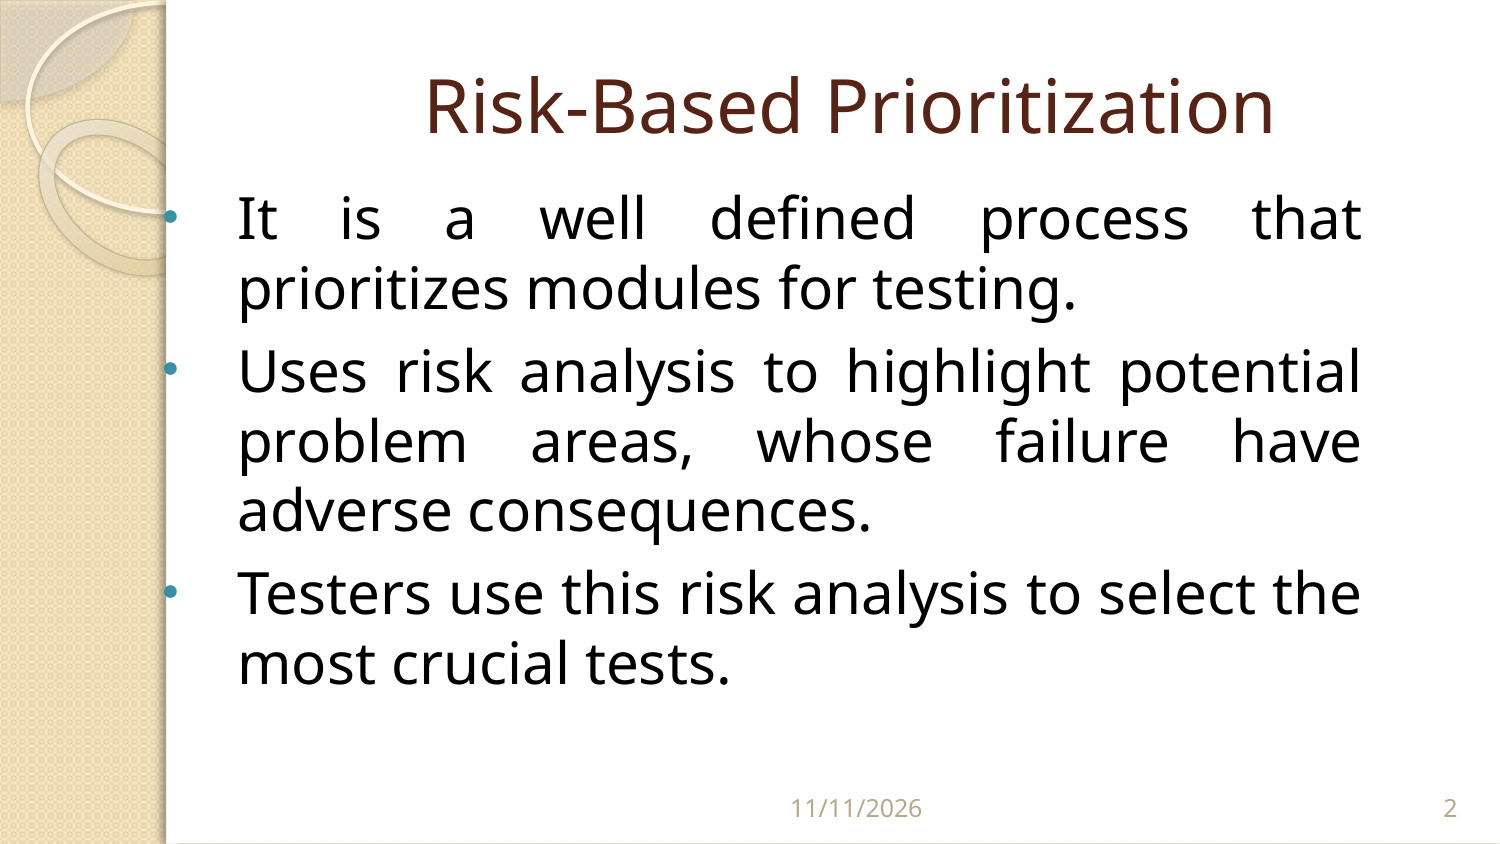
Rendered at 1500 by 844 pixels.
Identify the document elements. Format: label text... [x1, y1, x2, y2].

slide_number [587, 775, 938, 835]
list It is a well defined process that prioritizes modules for testing. Uses risk analysis to highlight potential problem areas, whose failure have adverse consequences. Testers use this risk analysis to select the most crucial tests. [147, 173, 1378, 765]
title Risk-Based Prioritization [235, 33, 1466, 175]
slide_number 2 [1413, 775, 1488, 835]
